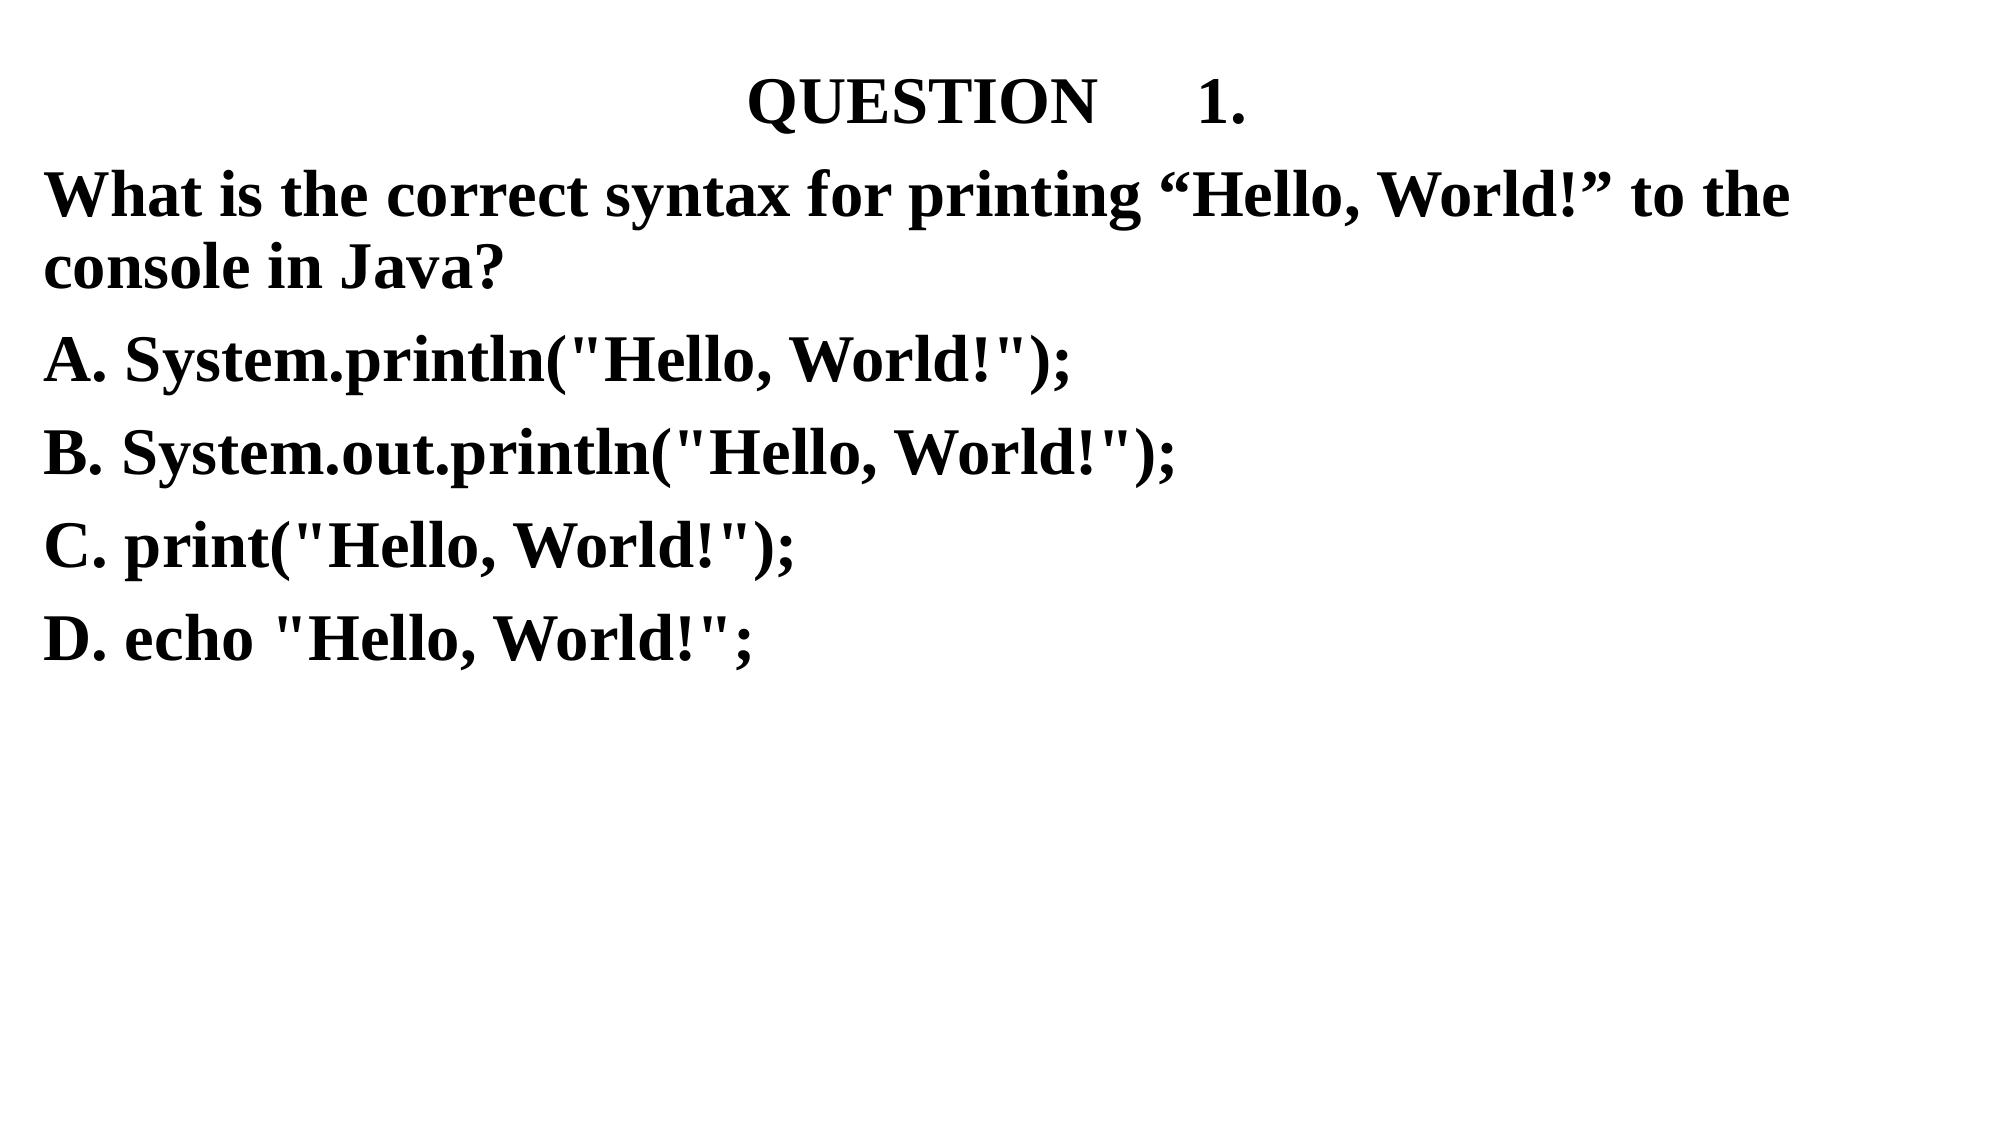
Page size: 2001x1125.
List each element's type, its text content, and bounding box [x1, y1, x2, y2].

subtitle QUESTION 1. What is the correct syntax for printing “Hello, World!” to the console in Java? A. System.println("Hello, World!"); B. System.out.println("Hello, World!"); C. print("Hello, World!"); D. echo "Hello, World!"; [28, 58, 1983, 964]
